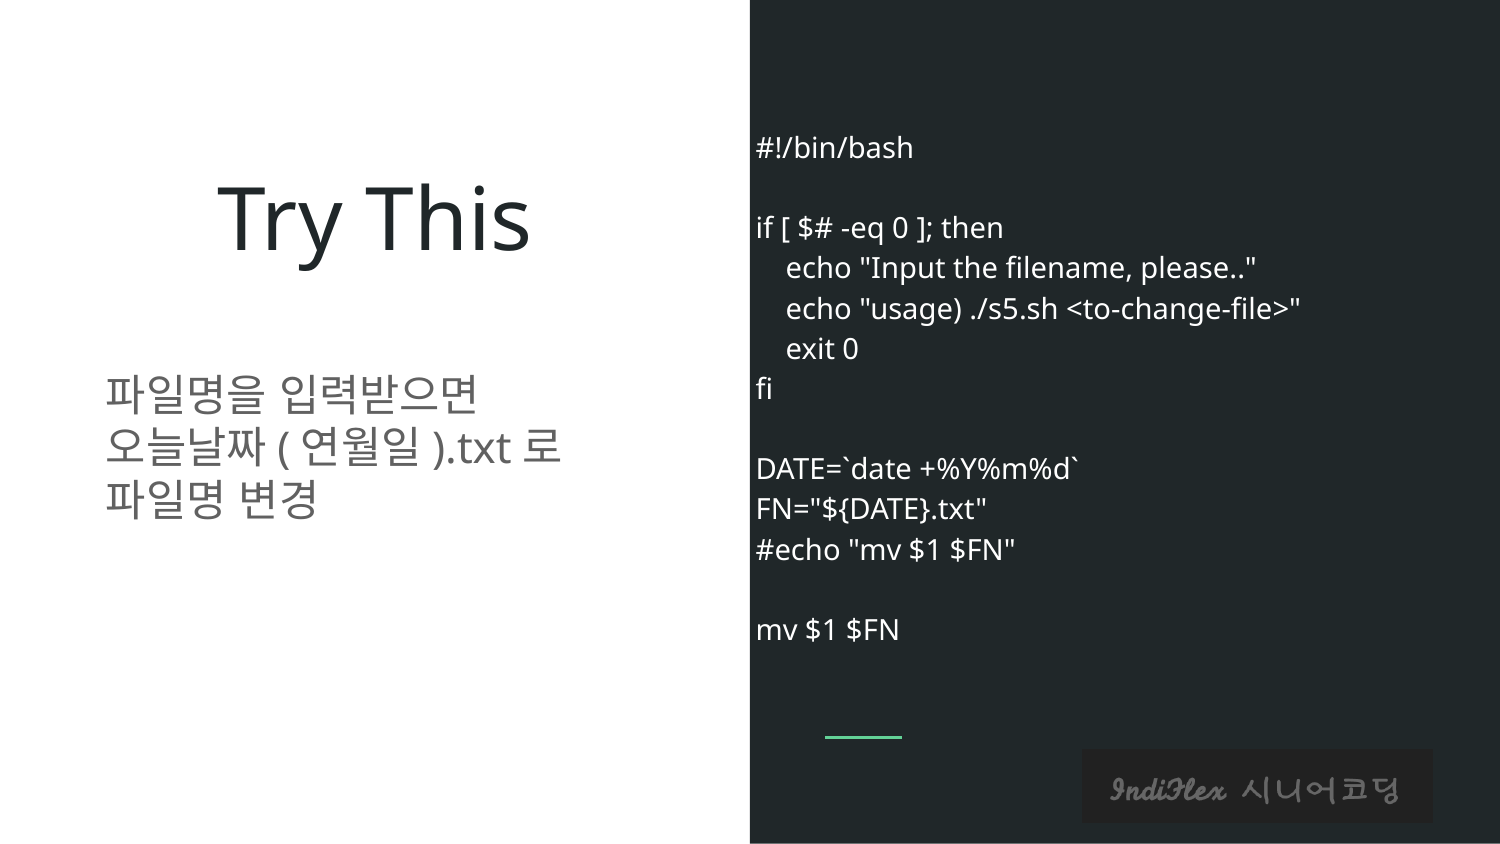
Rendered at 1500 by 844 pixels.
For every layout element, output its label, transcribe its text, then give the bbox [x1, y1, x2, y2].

title Try This [43, 35, 708, 283]
picture [1082, 749, 1433, 823]
list #!/bin/bash if [ $# -eq 0 ]; then echo "Input the filename, please.." echo "usage) ./s5.sh <to-change-file>" exit 0 fi DATE=`date +%Y%m%d` FN="${DATE}.txt" #echo "mv $1 $FN" mv $1 $FN [740, 45, 1500, 725]
subtitle 파일명을 입력받으면 오늘날짜(연월일).txt로 파일명 변경 [43, 352, 708, 787]
